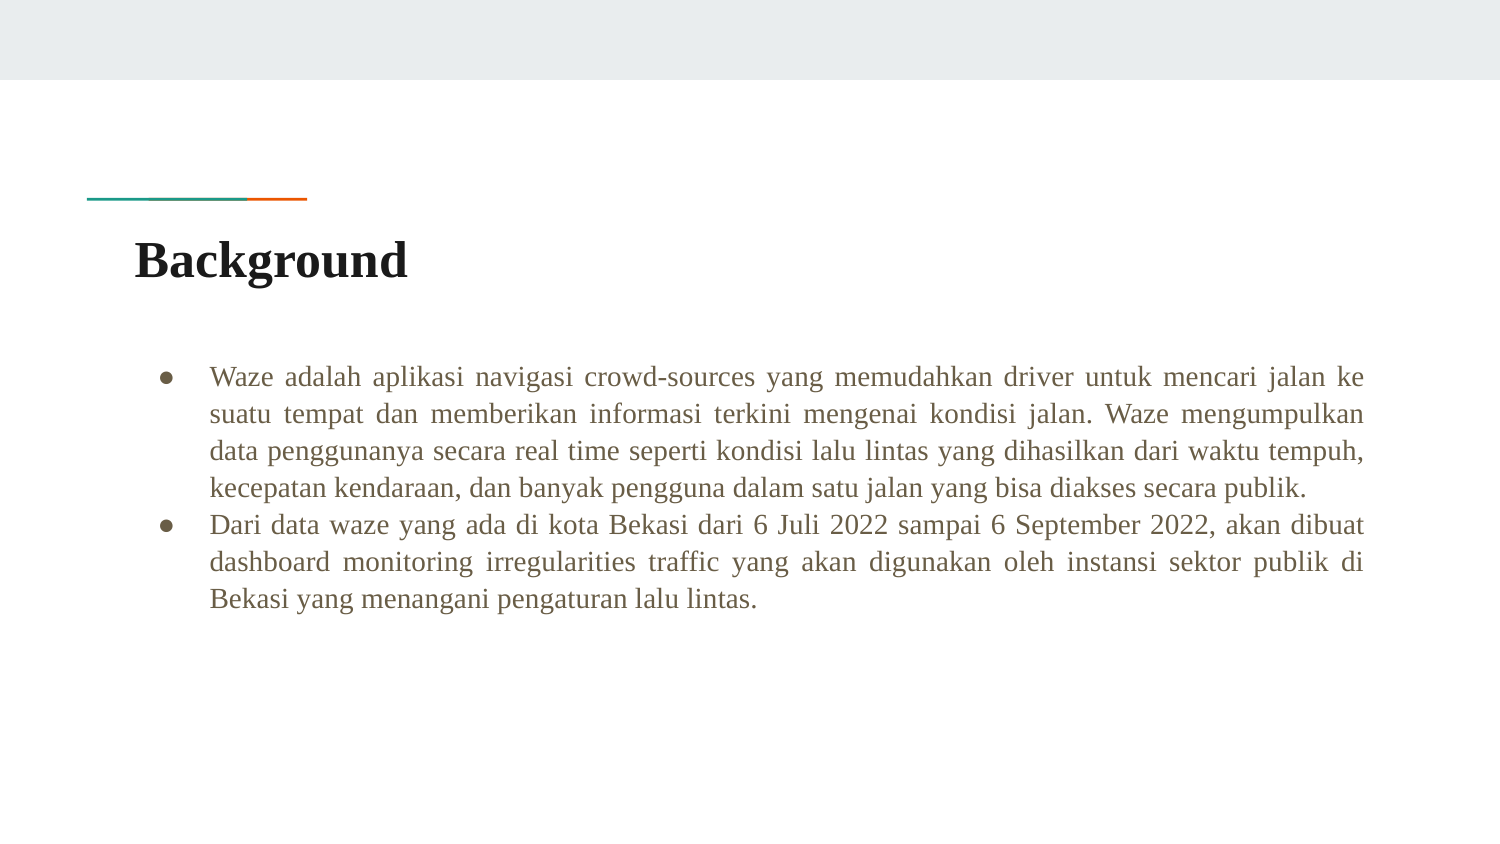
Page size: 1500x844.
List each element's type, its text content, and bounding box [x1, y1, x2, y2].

title Background [119, 216, 1381, 305]
list Waze adalah aplikasi navigasi crowd-sources yang memudahkan driver untuk mencari jalan ke suatu tempat dan memberikan informasi terkini mengenai kondisi jalan. Waze mengumpulkan data penggunanya secara real time seperti kondisi lalu lintas yang dihasilkan dari waktu tempuh, kecepatan kendaraan, dan banyak pengguna dalam satu jalan yang bisa diakses secara publik. Dari data waze yang ada di kota Bekasi dari 6 Juli 2022 sampai 6 September 2022, akan dibuat dashboard monitoring irregularities traffic yang akan digunakan oleh instansi sektor publik di Bekasi yang menangani pengaturan lalu lintas. [119, 341, 1381, 708]
